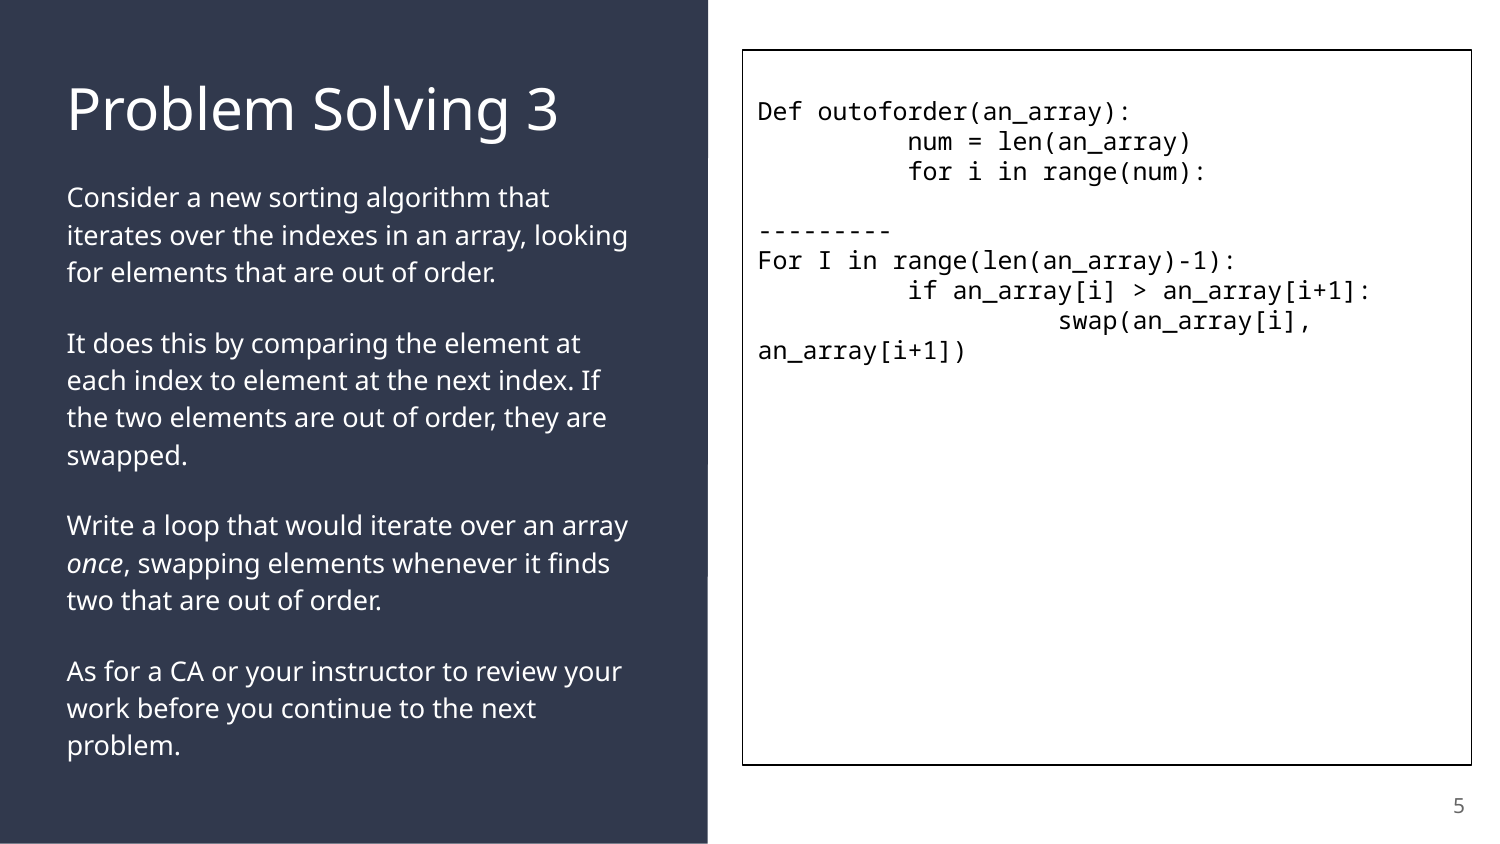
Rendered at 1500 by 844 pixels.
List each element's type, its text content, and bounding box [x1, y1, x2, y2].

list Consider a new sorting algorithm that iterates over the indexes in an array, looking for elements that are out of order. It does this by comparing the element at each index to element at the next index. If the two elements are out of order, they are swapped. Write a loop that would iterate over an array once, swapping elements whenever it finds two that are out of order. As for a CA or your instructor to review your work before you continue to the next problem. [51, 160, 660, 712]
slide_number 5 [1389, 774, 1480, 839]
text_box Def outoforder(an_array): num = len(an_array) for i in range(num): --------- For I in range(len(an_array)-1): if an_array[i] > an_array[i+1]: swap(an_array[i], an_array[i+1]) [742, 50, 1472, 765]
title Problem Solving 3 [51, 57, 660, 160]
